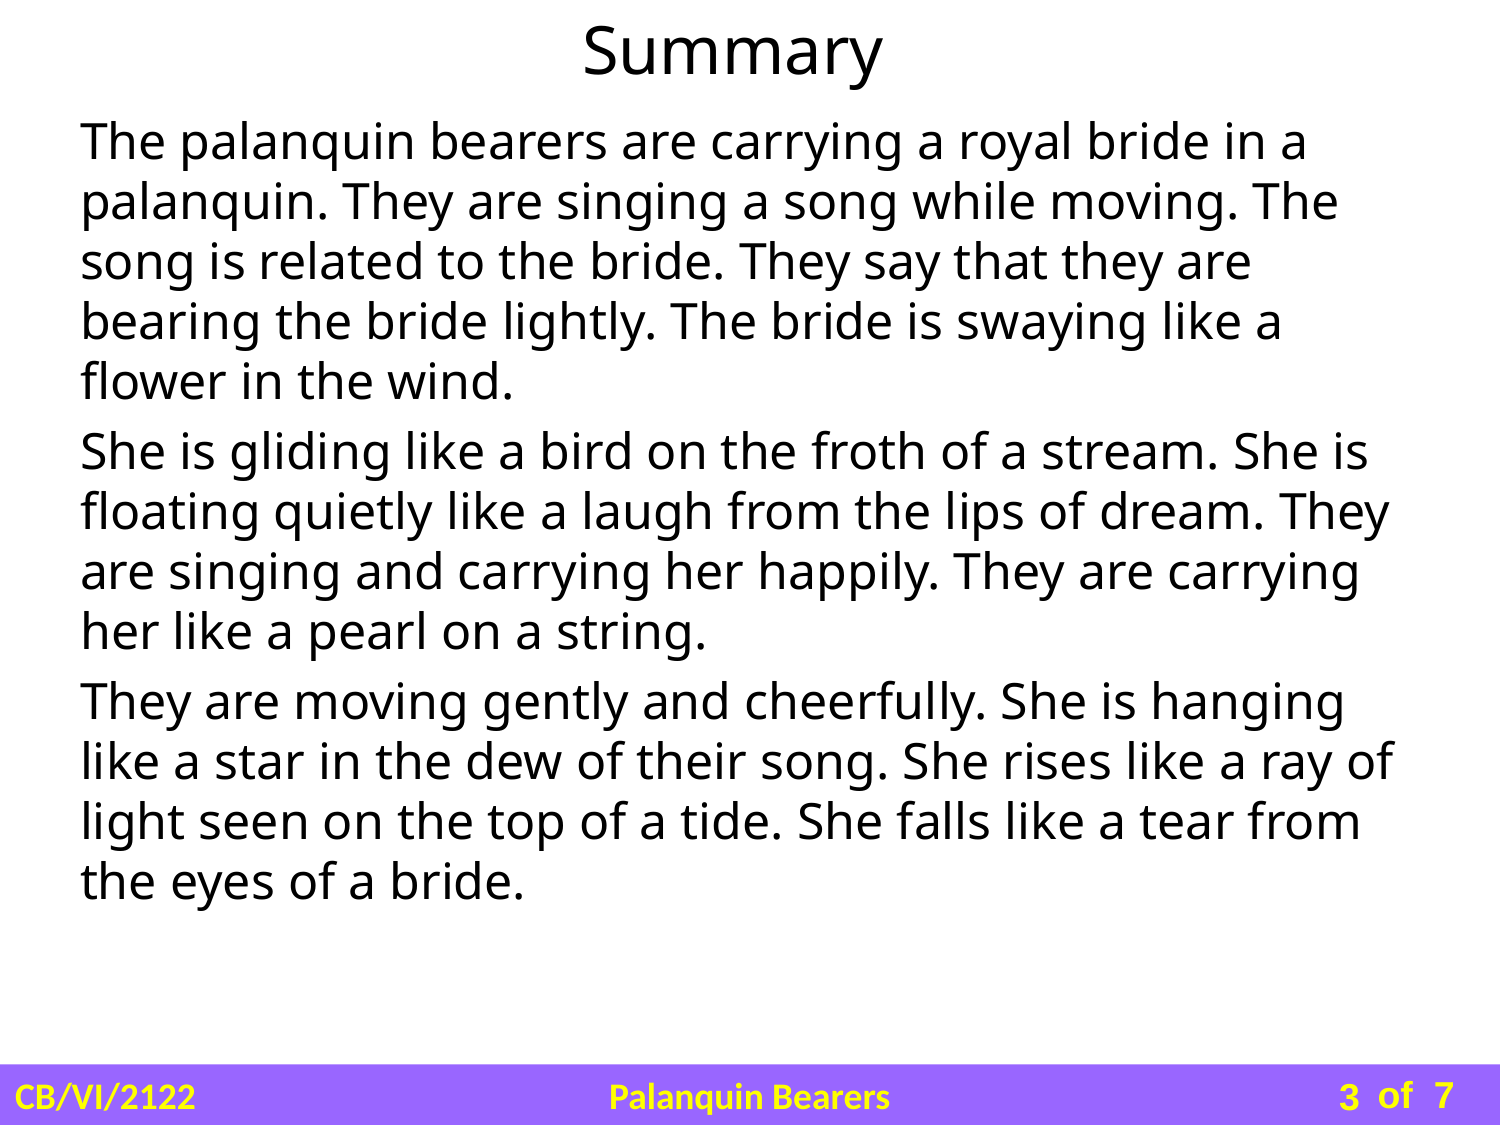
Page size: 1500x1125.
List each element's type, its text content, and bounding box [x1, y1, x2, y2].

slide_number 3 [1295, 1065, 1375, 1125]
list The palanquin bearers are carrying a royal bride in a palanquin. They are singing a song while moving. The song is related to the bride. They say that they are bearing the bride lightly. The bride is swaying like a flower in the wind. She is gliding like a bird on the froth of a stream. She is floating quietly like a laugh from the lips of dream. They are singing and carrying her happily. They are carrying her like a pearl on a string. They are moving gently and cheerfully. She is hanging like a star in the dew of their song. She rises like a ray of light seen on the top of a tide. She falls like a tear from the eyes of a bride. [64, 101, 1436, 953]
title Summary [64, 0, 1402, 93]
